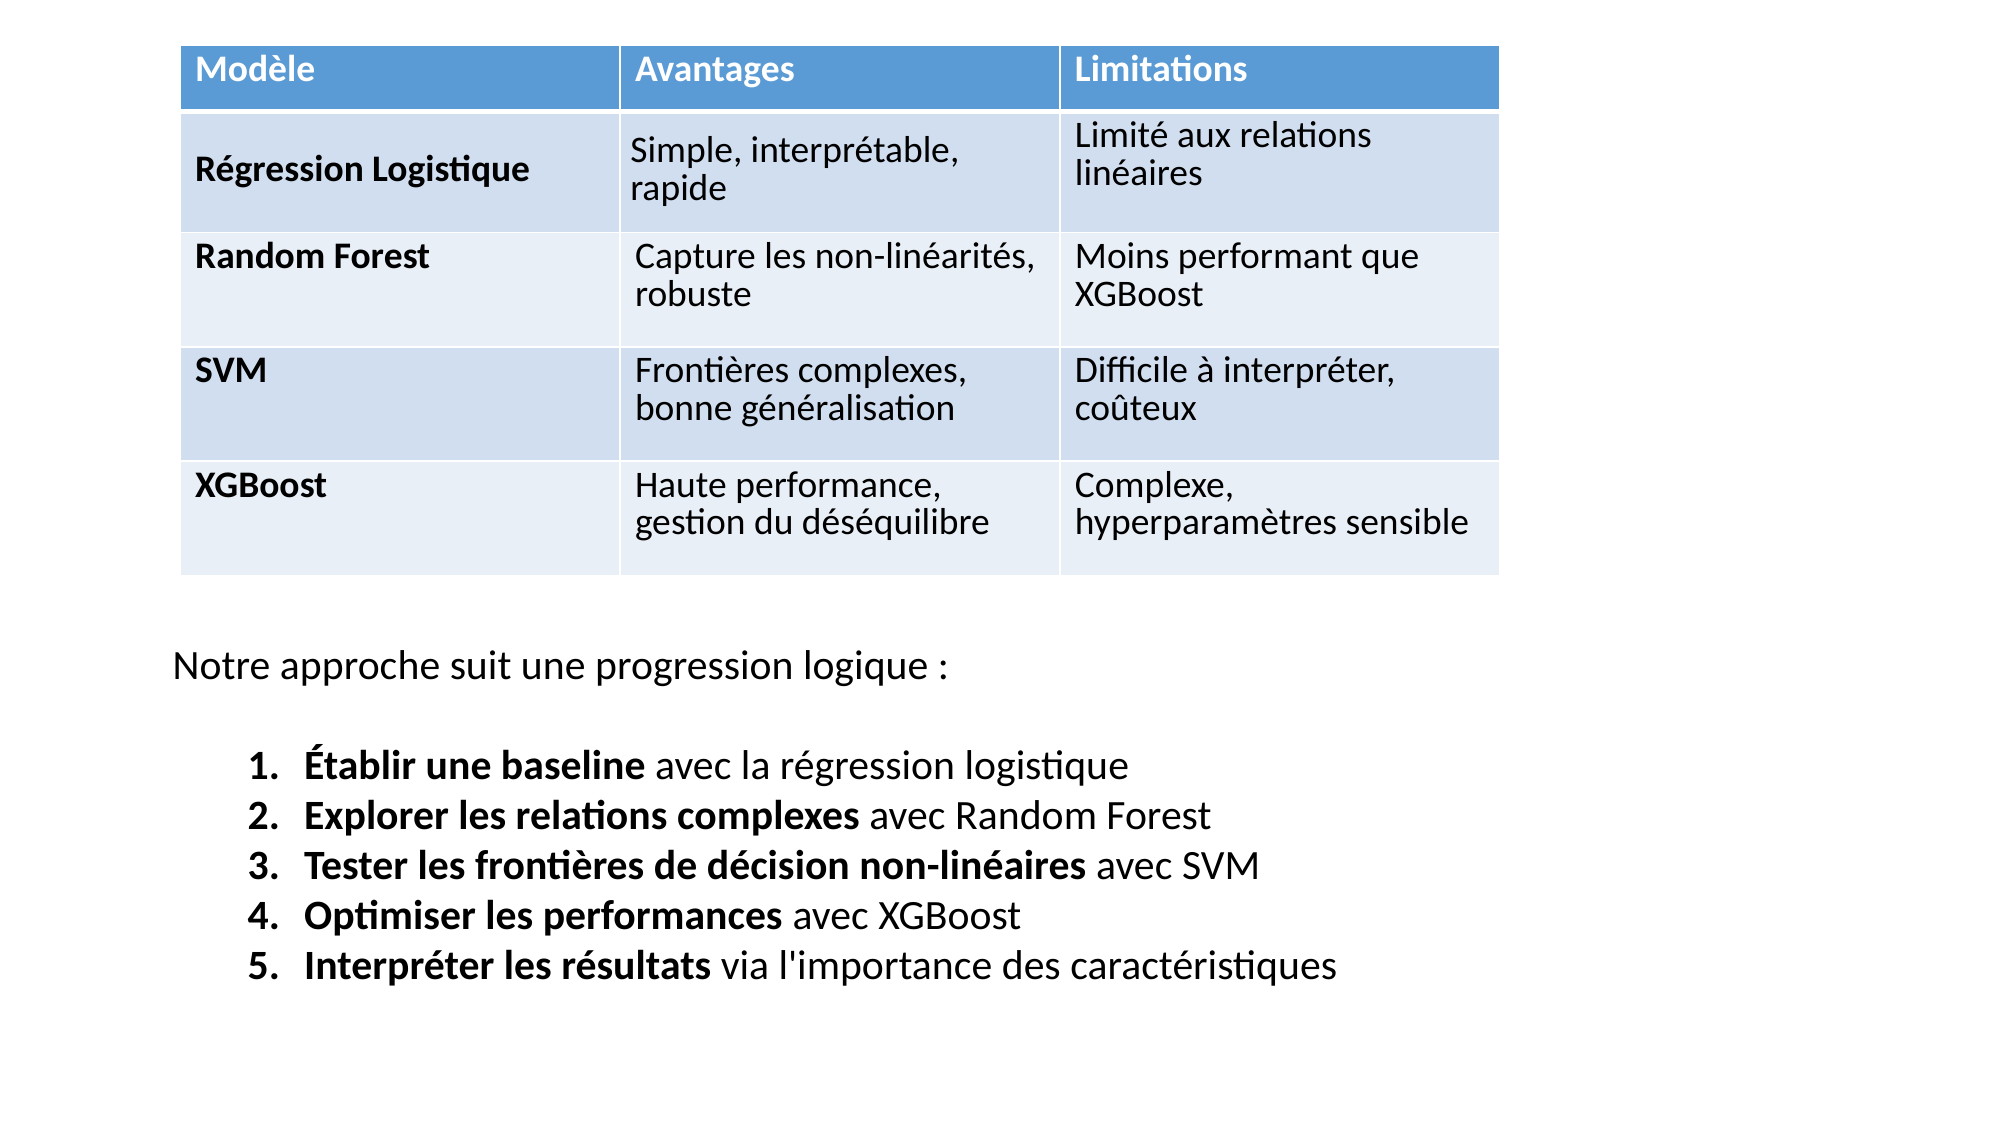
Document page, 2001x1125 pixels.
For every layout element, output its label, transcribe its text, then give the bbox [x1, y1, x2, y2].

table_cell XGBoost [181, 462, 619, 575]
table_cell Complexe, hyperparamètres sensible [1061, 462, 1499, 575]
table_header Limitations [1061, 46, 1499, 109]
table_header Avantages [621, 46, 1059, 109]
text_box Notre approche suit une progression logique : Établir une baseline avec la régression logistique Explorer les relations complexes avec Random Forest Tester les frontières de décision non-linéaires avec SVM Optimiser les performances avec XGBoost Interpréter les résultats via l'importance des caractéristiques [158, 630, 1386, 996]
table_cell Régression Logistique [181, 114, 619, 232]
table_header Modèle [181, 46, 619, 109]
table_cell Haute performance, gestion du déséquilibre [621, 462, 1059, 575]
table_cell Capture les non-linéarités, robuste [621, 233, 1059, 346]
table_cell Frontières complexes, bonne généralisation [621, 348, 1059, 460]
table_cell Simple, interprétable, rapide [621, 114, 1059, 232]
table_cell Difficile à interpréter, coûteux [1061, 348, 1499, 460]
table_cell Random Forest [181, 233, 619, 346]
table_cell Moins performant que XGBoost [1061, 233, 1499, 346]
table_cell SVM [181, 348, 619, 460]
table_cell Limité aux relations linéaires [1061, 114, 1499, 232]
